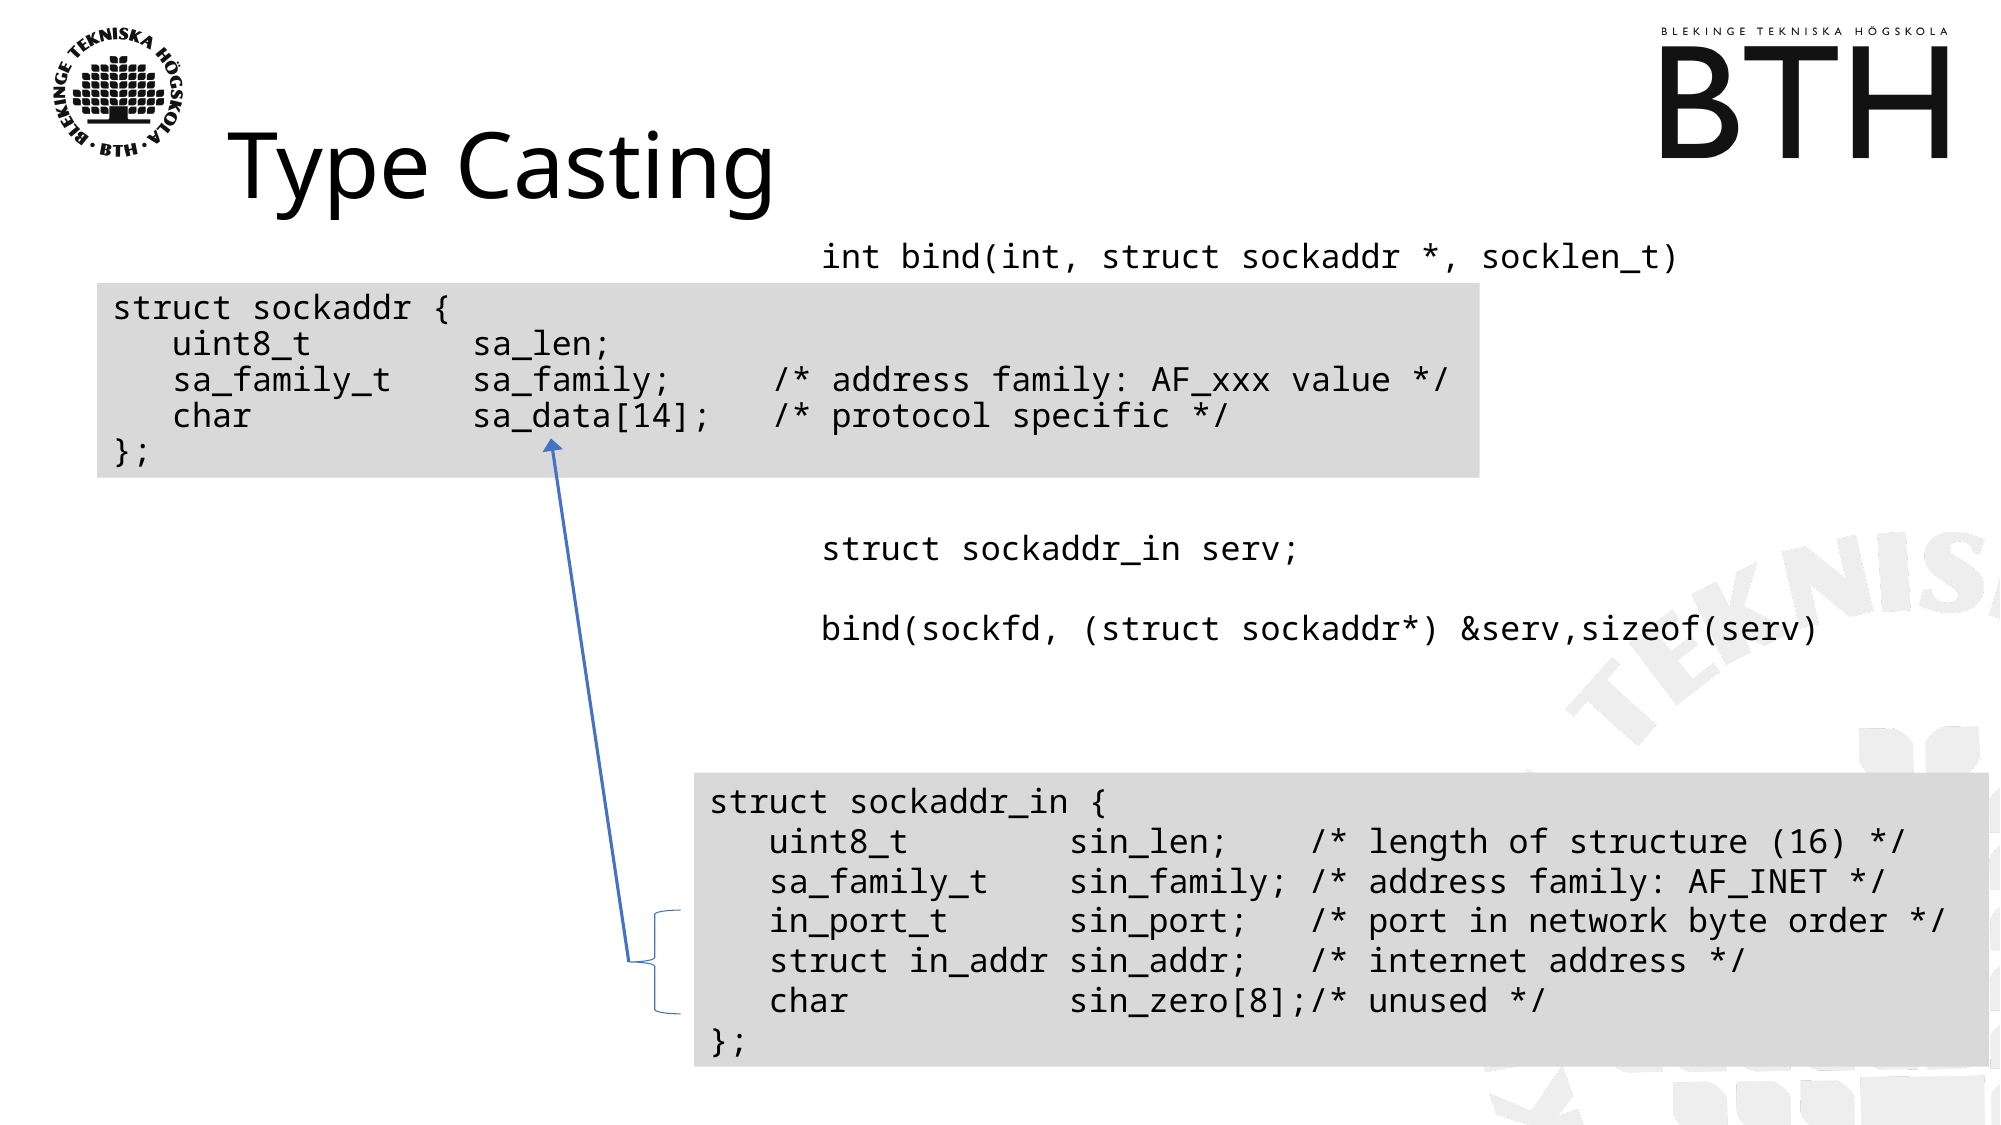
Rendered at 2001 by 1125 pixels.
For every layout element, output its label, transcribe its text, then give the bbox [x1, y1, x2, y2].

text_box int bind(int, struct sockaddr *, socklen_t) [806, 227, 1903, 283]
text_box struct sockaddr_in serv; bind(sockfd, (struct sockaddr*) &serv,sizeof(serv) [806, 520, 1903, 695]
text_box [550, 438, 629, 962]
picture [47, 21, 189, 163]
title Type Casting [200, 59, 807, 278]
picture [1656, 21, 1953, 163]
picture [1475, 531, 2000, 1125]
text_box [629, 909, 681, 1015]
text_box struct sockaddr_in { uint8_t sin_len; /* length of structure (16) */ sa_family_t sin_family; /* address family: AF_INET */ in_port_t sin_port; /* port in network byte order */ struct in_addr sin_addr; /* internet address */ char sin_zero[8];/* unused */ }; [694, 772, 1989, 1067]
text_box struct sockaddr { uint8_t sa_len; sa_family_t sa_family; /* address family: AF_xxx value */ char sa_data[14]; /* protocol specific */ }; [97, 283, 1480, 478]
